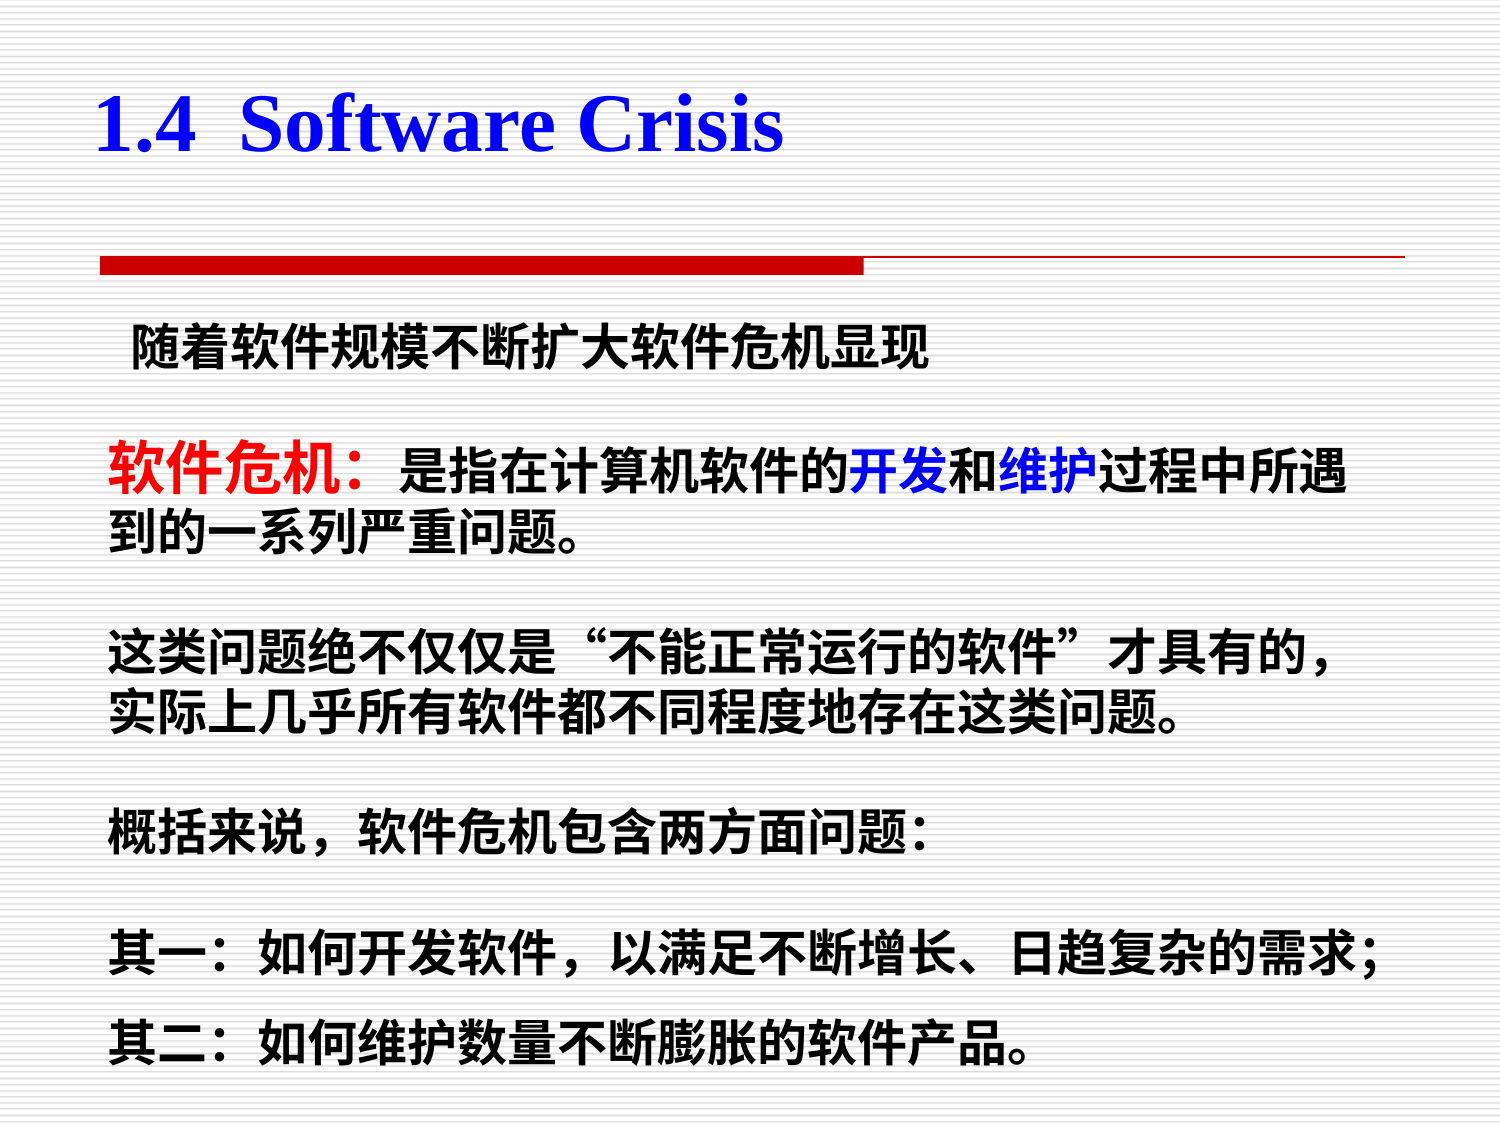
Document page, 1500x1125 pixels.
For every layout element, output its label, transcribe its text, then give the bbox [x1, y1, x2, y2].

text_box 其一：如何开发软件，以满足不断增长、日趋复杂的需求； 其二：如何维护数量不断膨胀的软件产品。 [92, 884, 1400, 1079]
text_box 软件危机：是指在计算机软件的开发和维护过程中所遇到的一系列严重问题。 这类问题绝不仅仅是“不能正常运行的软件”才具有的，实际上几乎所有软件都不同程度地存在这类问题。 概括来说，软件危机包含两方面问题： [92, 423, 1407, 869]
picture [0, 0, 1500, 1125]
text_box 随着软件规模不断扩大软件危机显现 [116, 307, 946, 383]
text_box 1.4 Software Crisis [78, 60, 1430, 176]
